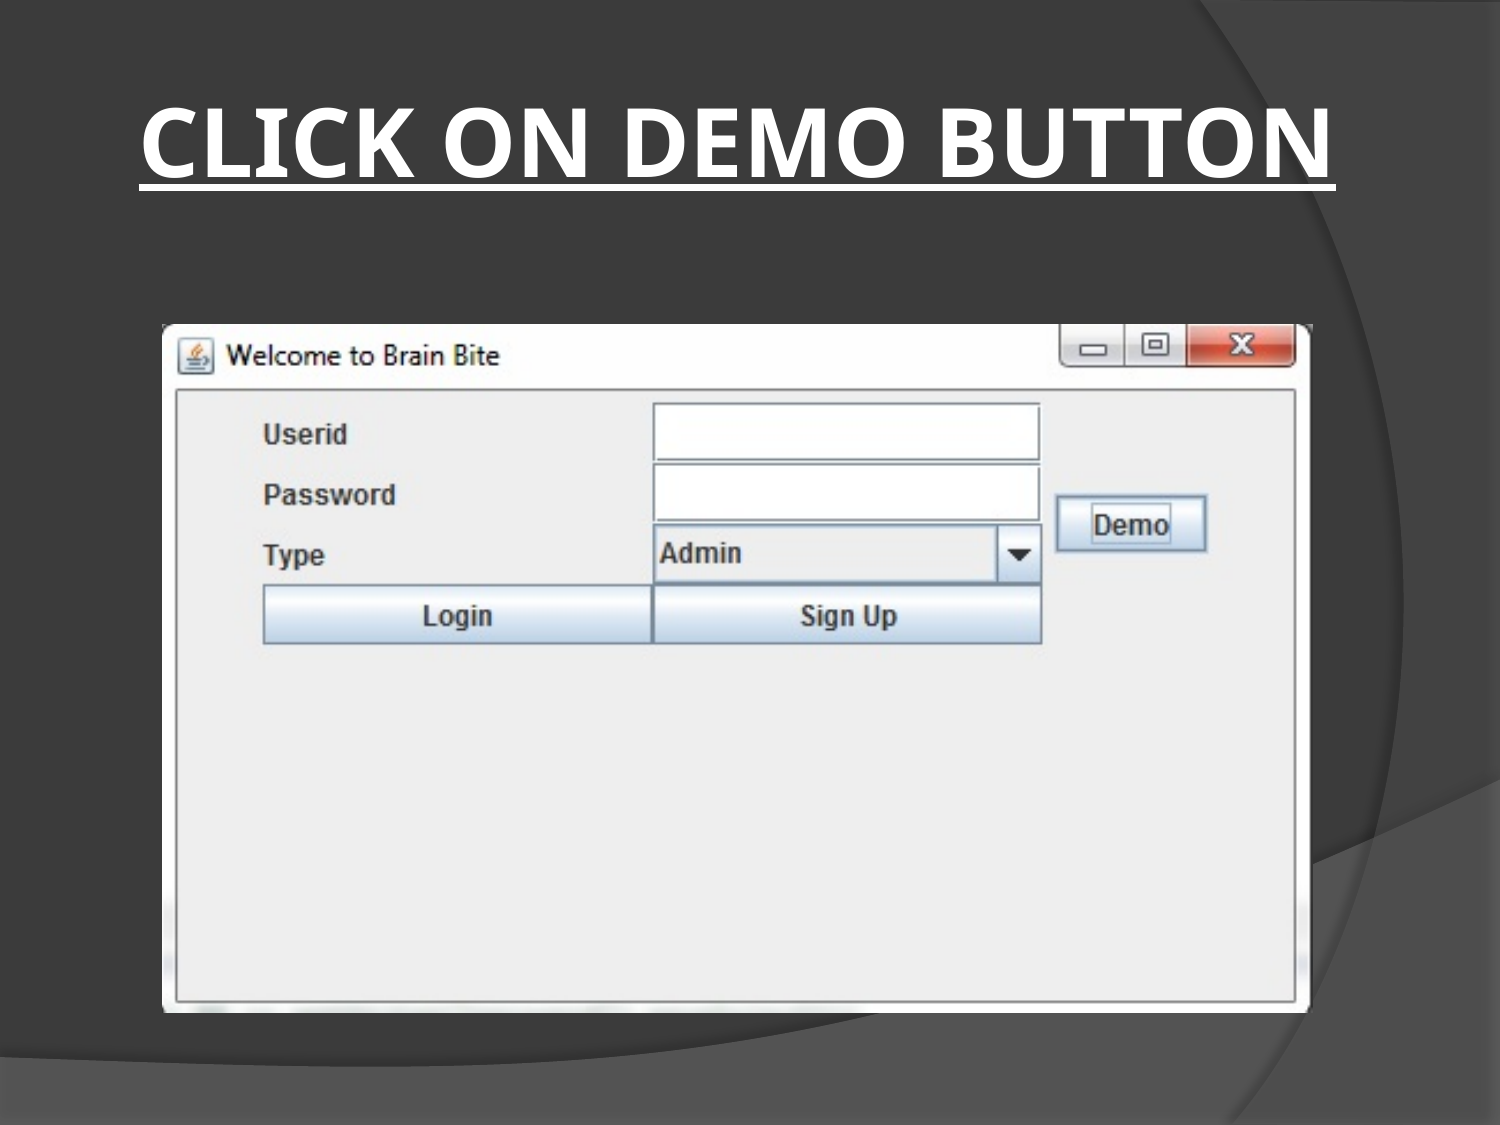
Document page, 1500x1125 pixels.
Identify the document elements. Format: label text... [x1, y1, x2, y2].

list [162, 324, 1313, 1013]
title CLICK ON DEMO BUTTON [75, 45, 1400, 233]
